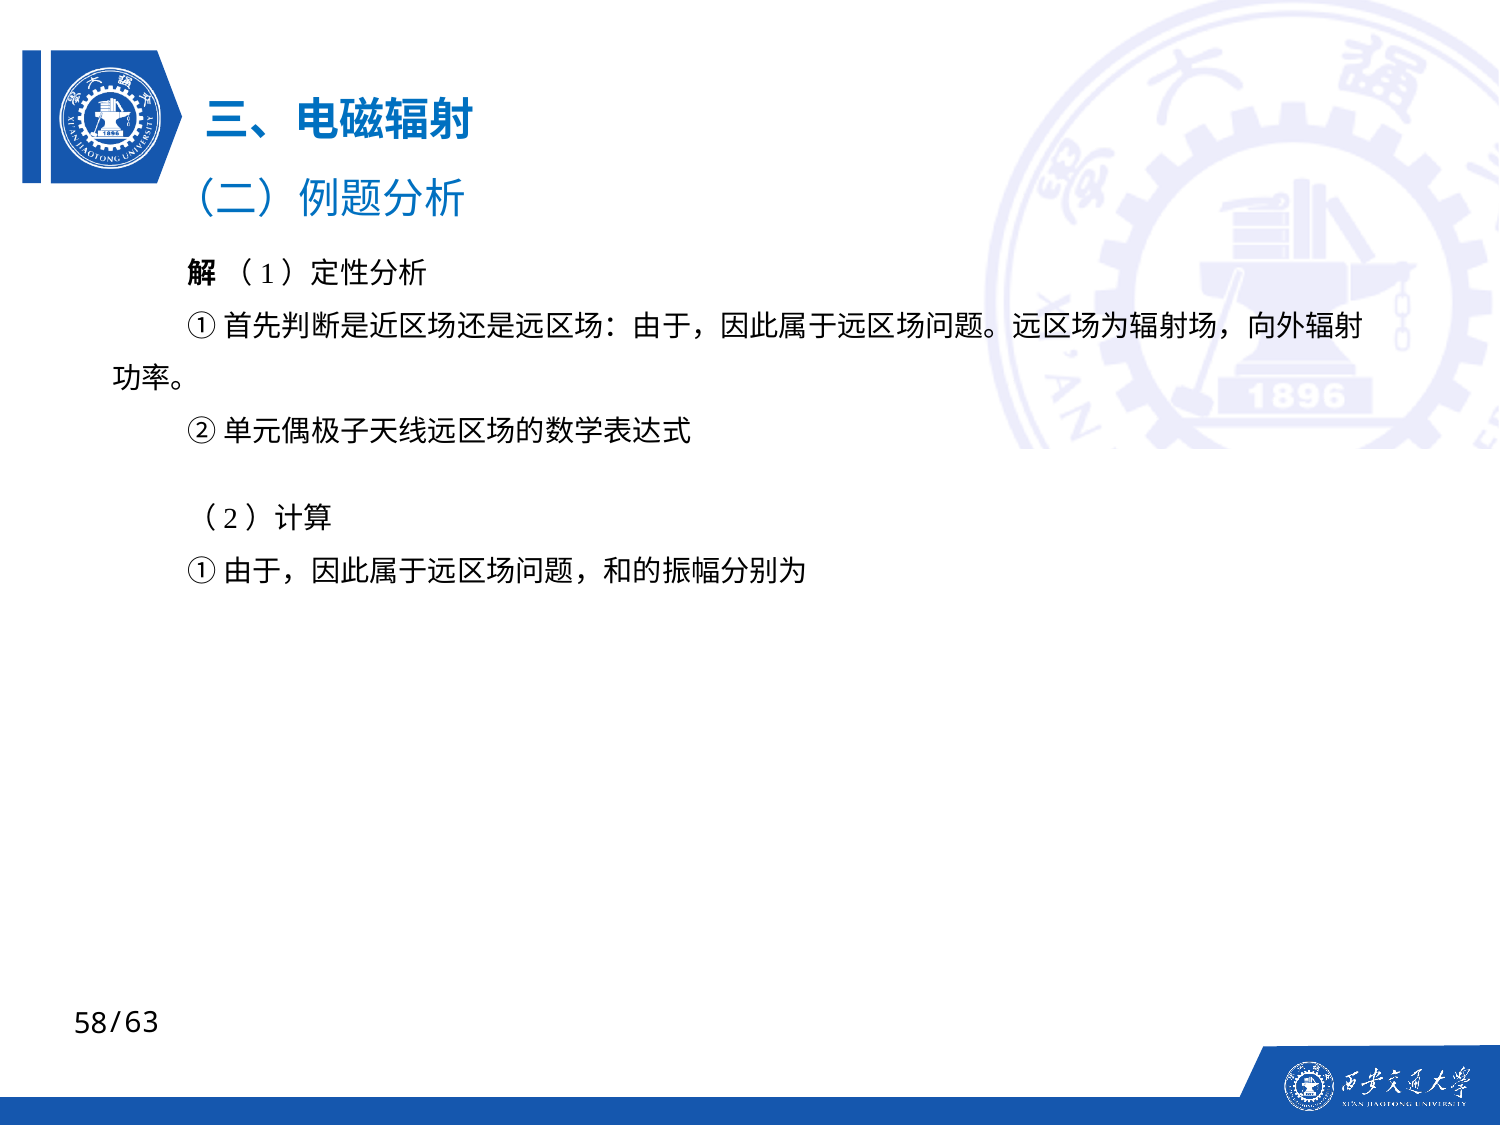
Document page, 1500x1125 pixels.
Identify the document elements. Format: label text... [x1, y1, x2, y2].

text_box （二）例题分析 [158, 164, 841, 230]
text_box 三、电磁辐射 [191, 27, 1500, 215]
slide_number 58 [59, 996, 409, 1075]
